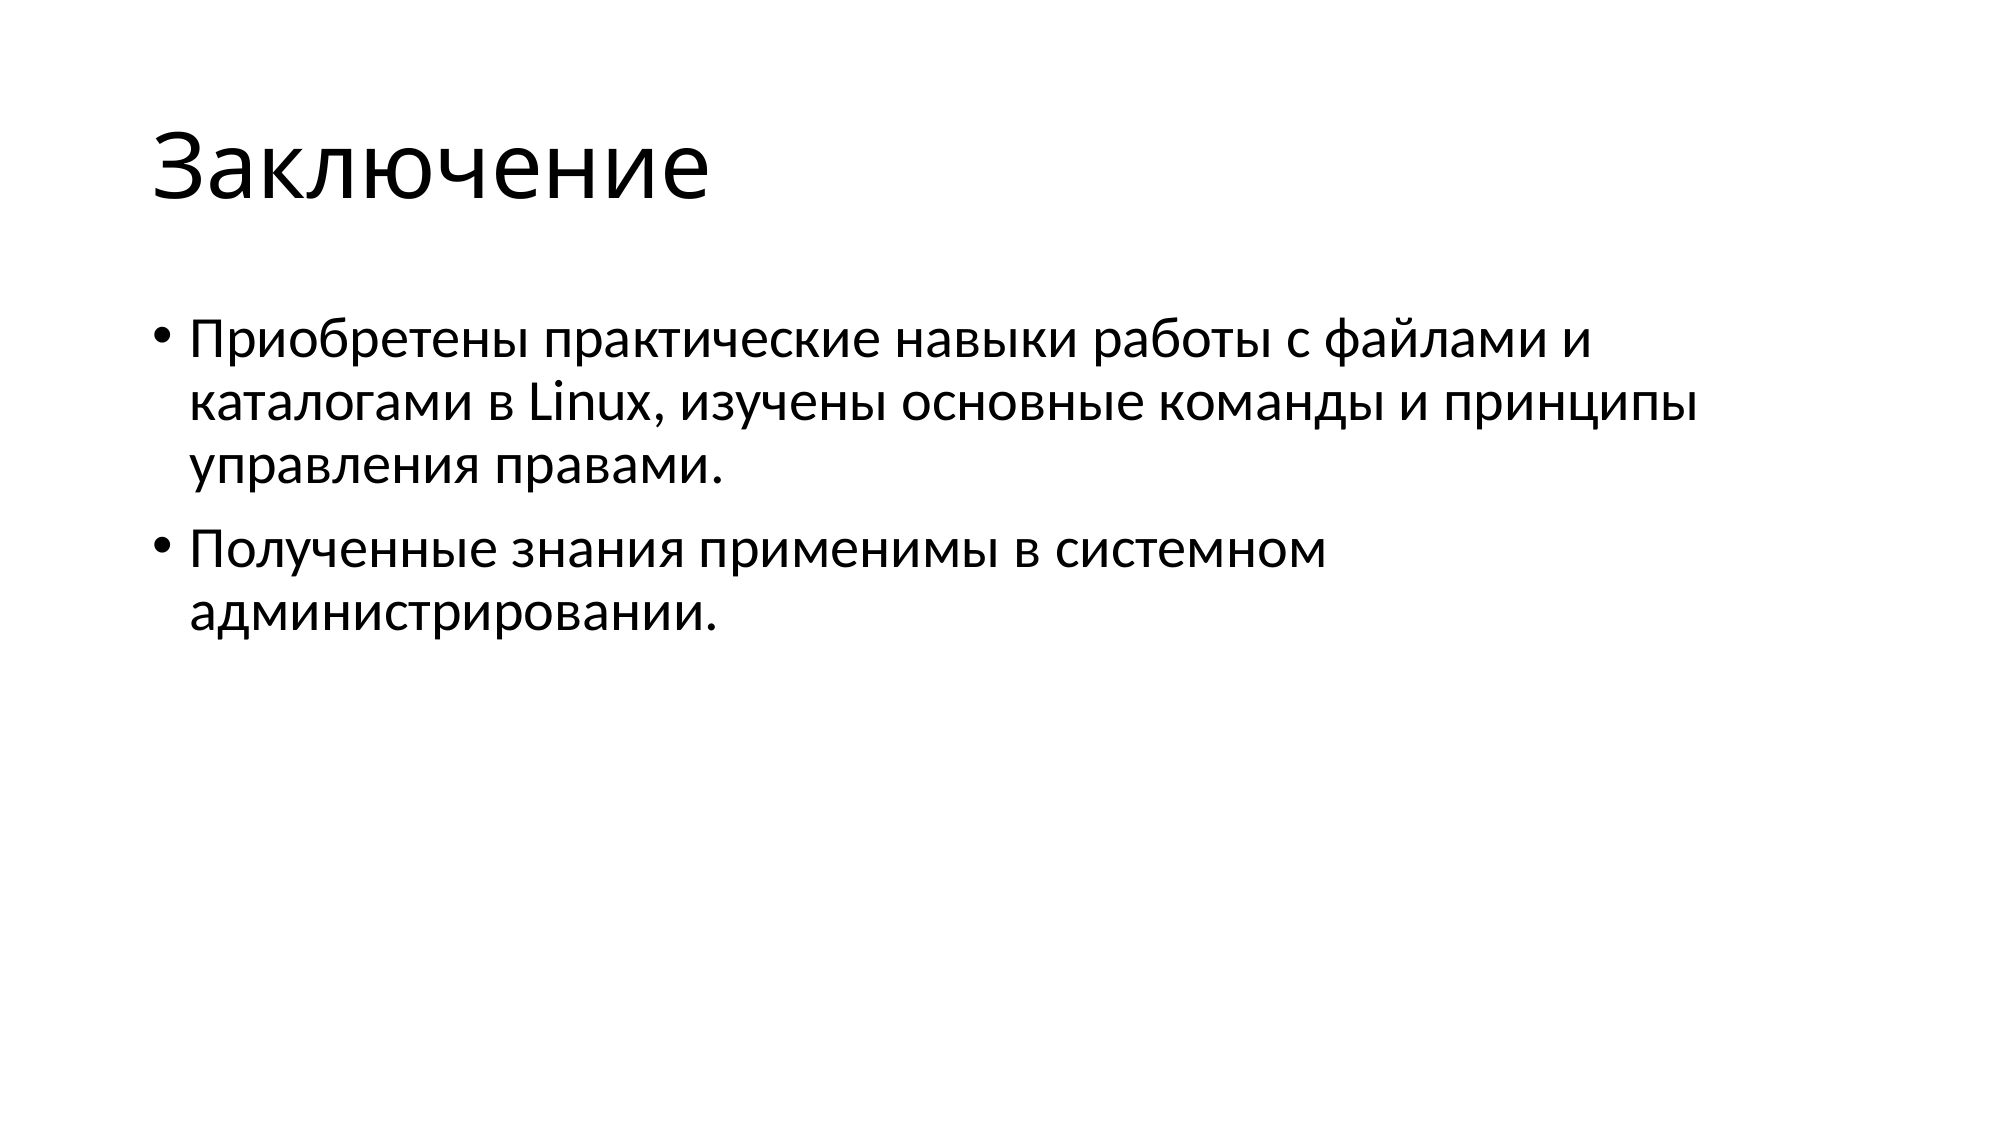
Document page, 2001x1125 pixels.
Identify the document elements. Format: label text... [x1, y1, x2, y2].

title Заключение [137, 59, 1863, 278]
list Приобретены практические навыки работы с файлами и каталогами в Linux, изучены основные команды и принципы управления правами. Полученные знания применимы в системном администрировании. [137, 299, 1863, 1014]
